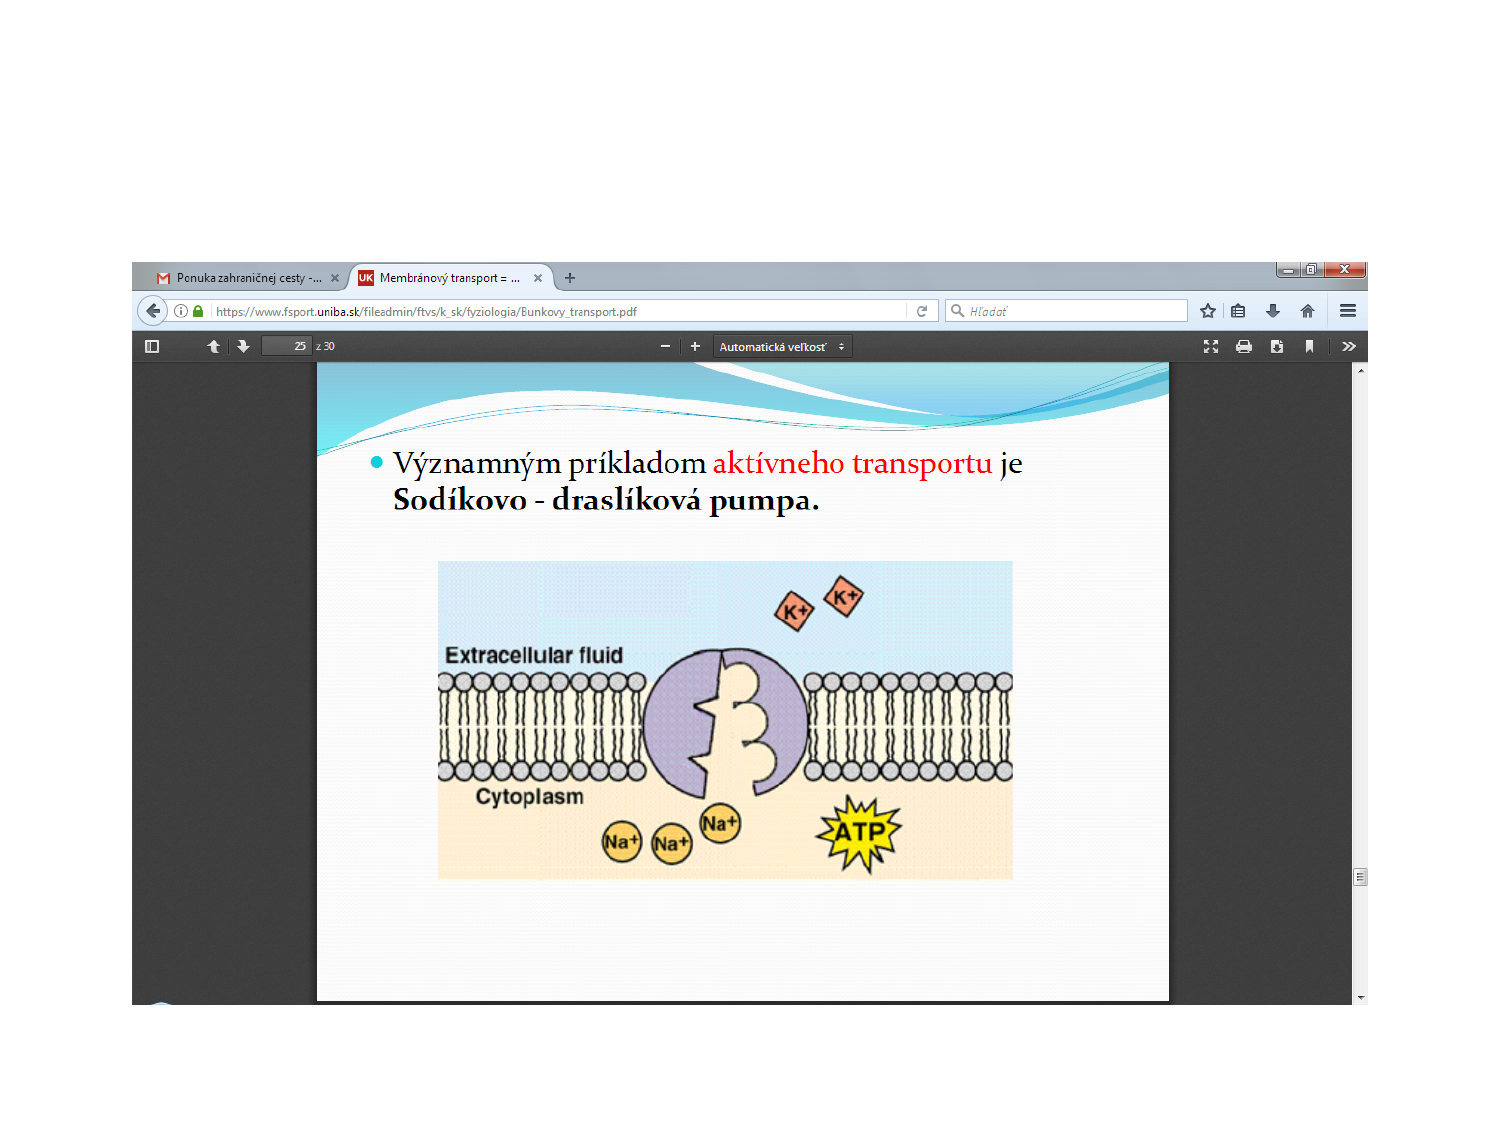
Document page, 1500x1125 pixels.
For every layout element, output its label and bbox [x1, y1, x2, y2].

list [132, 262, 1368, 1006]
